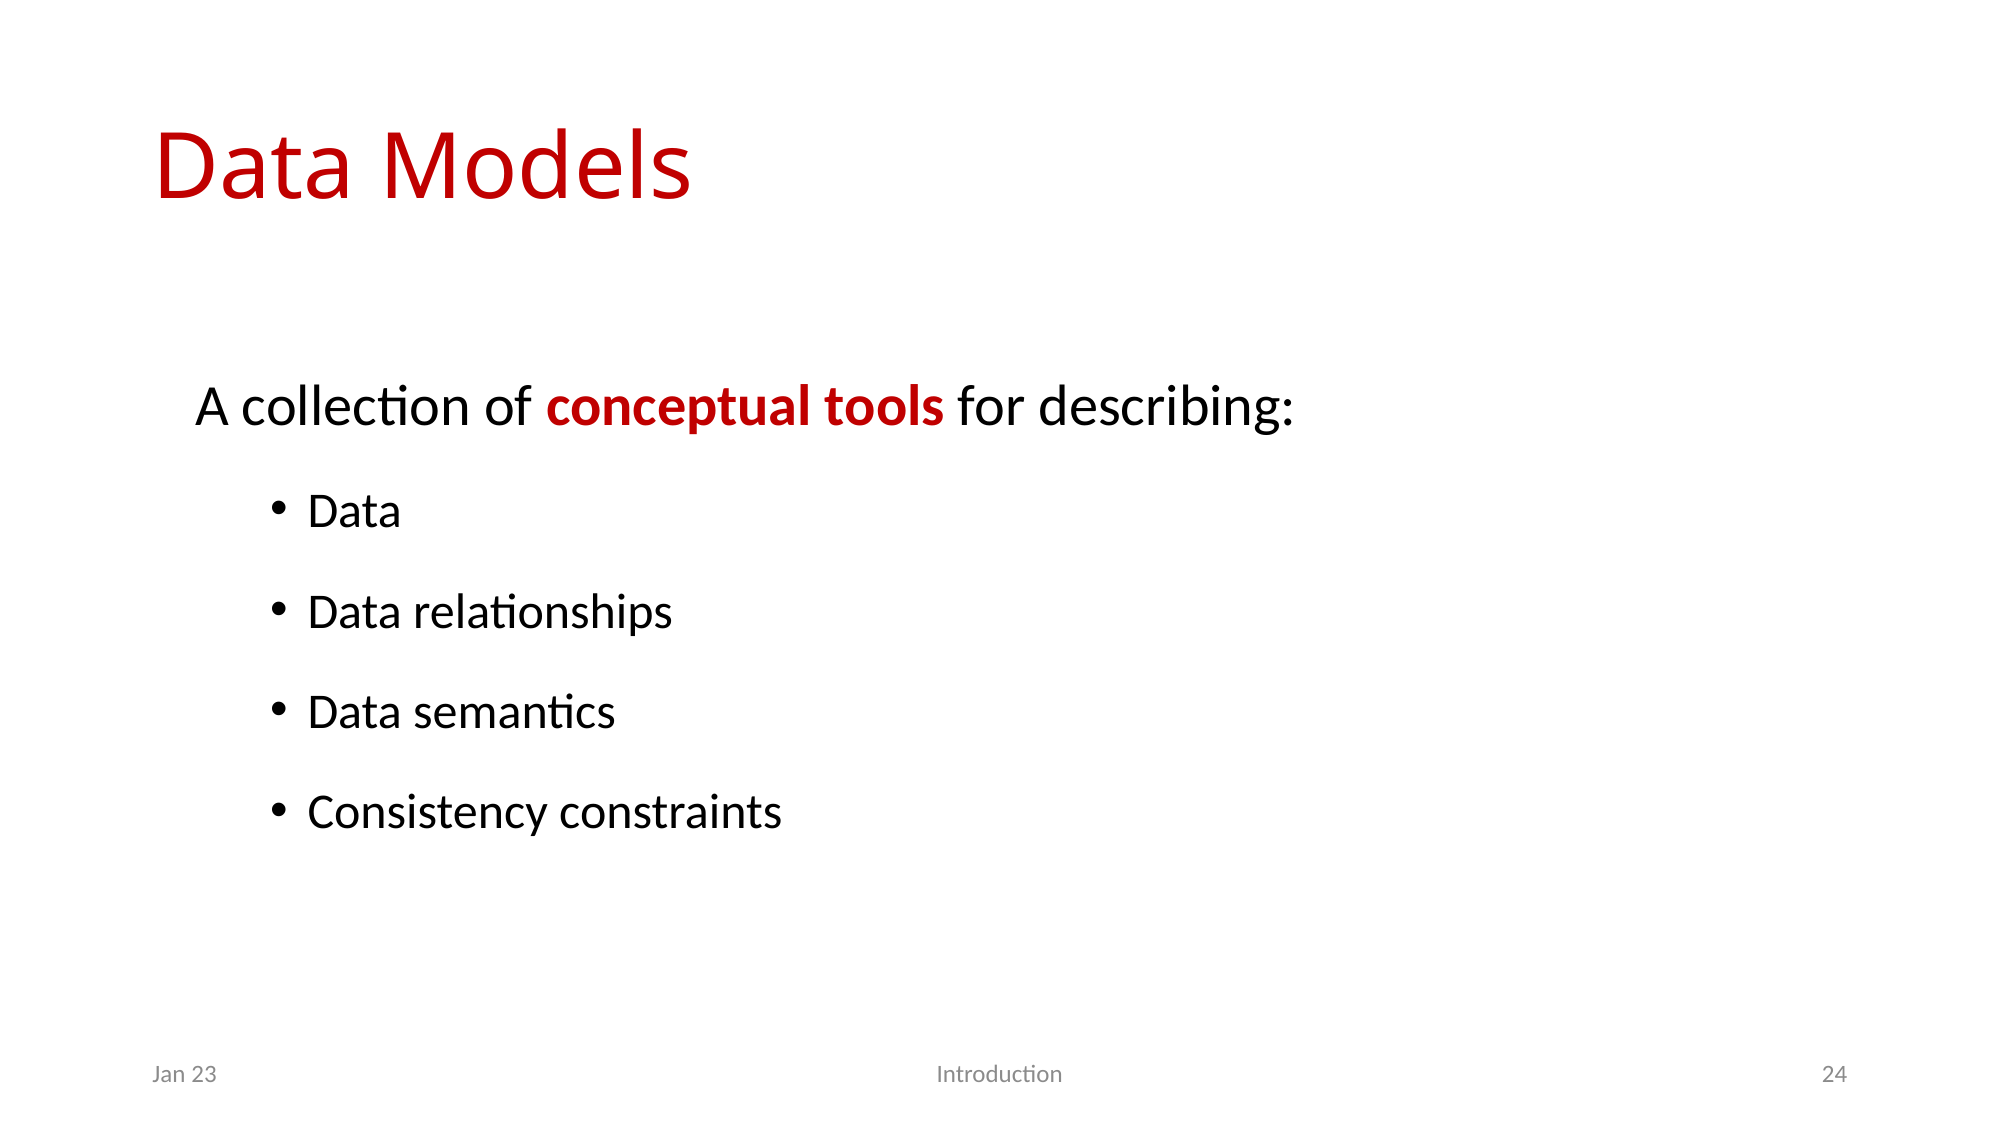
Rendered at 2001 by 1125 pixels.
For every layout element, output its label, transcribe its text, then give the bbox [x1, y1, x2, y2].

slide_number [137, 1042, 588, 1103]
list A collection of conceptual tools for describing: Data Data relationships Data semantics Consistency constraints [180, 324, 1917, 880]
footer Introduction [662, 1042, 1338, 1103]
title Data Models [137, 59, 1863, 278]
slide_number 24 [1412, 1042, 1863, 1103]
